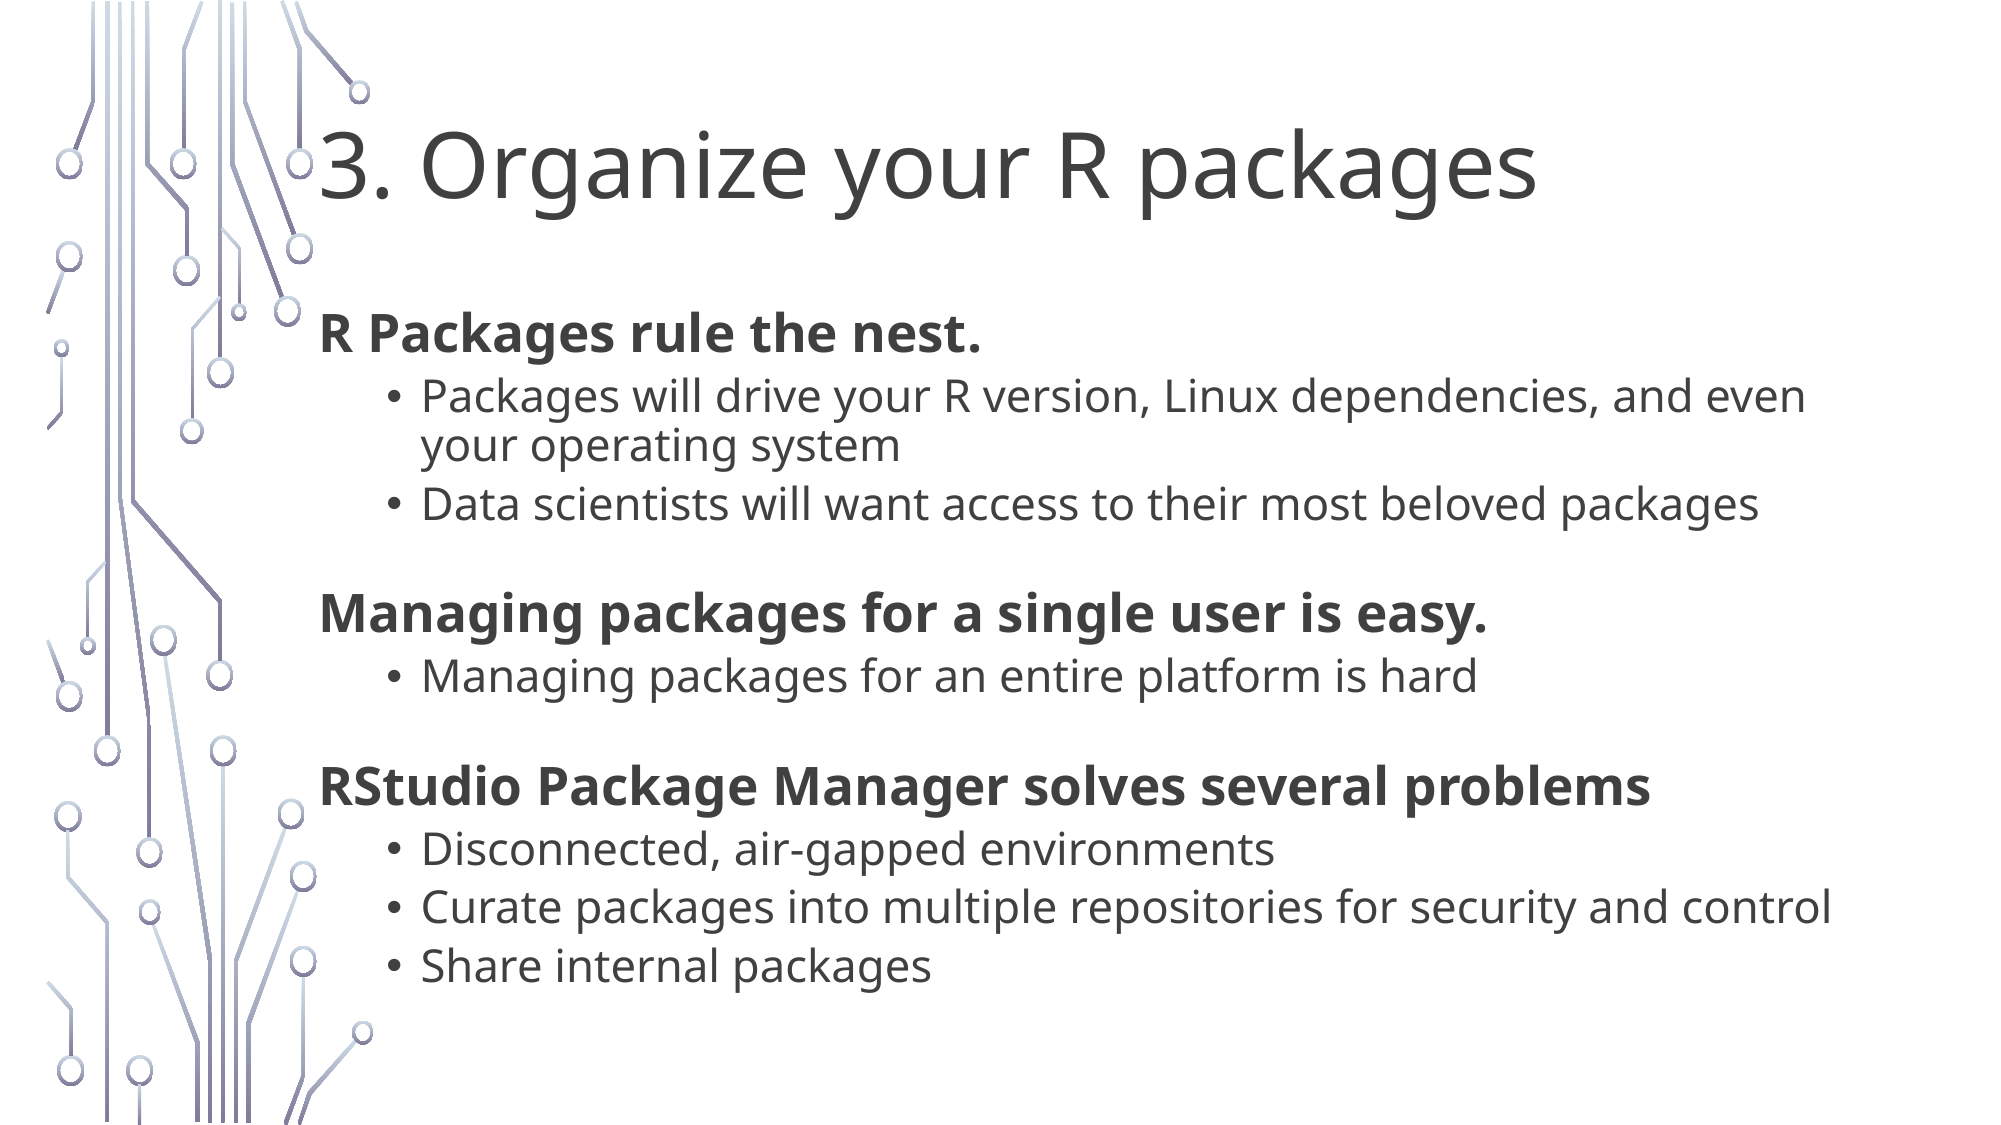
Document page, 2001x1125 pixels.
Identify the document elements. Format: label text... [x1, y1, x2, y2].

list R Packages rule the nest. Packages will drive your R version, Linux dependencies, and even your operating system Data scientists will want access to their most beloved packages Managing packages for a single user is easy. Managing packages for an entire platform is hard RStudio Package Manager solves several problems Disconnected, air-gapped environments Curate packages into multiple repositories for security and control Share internal packages [303, 299, 1890, 1014]
title 3. Organize your R packages [303, 59, 1890, 278]
